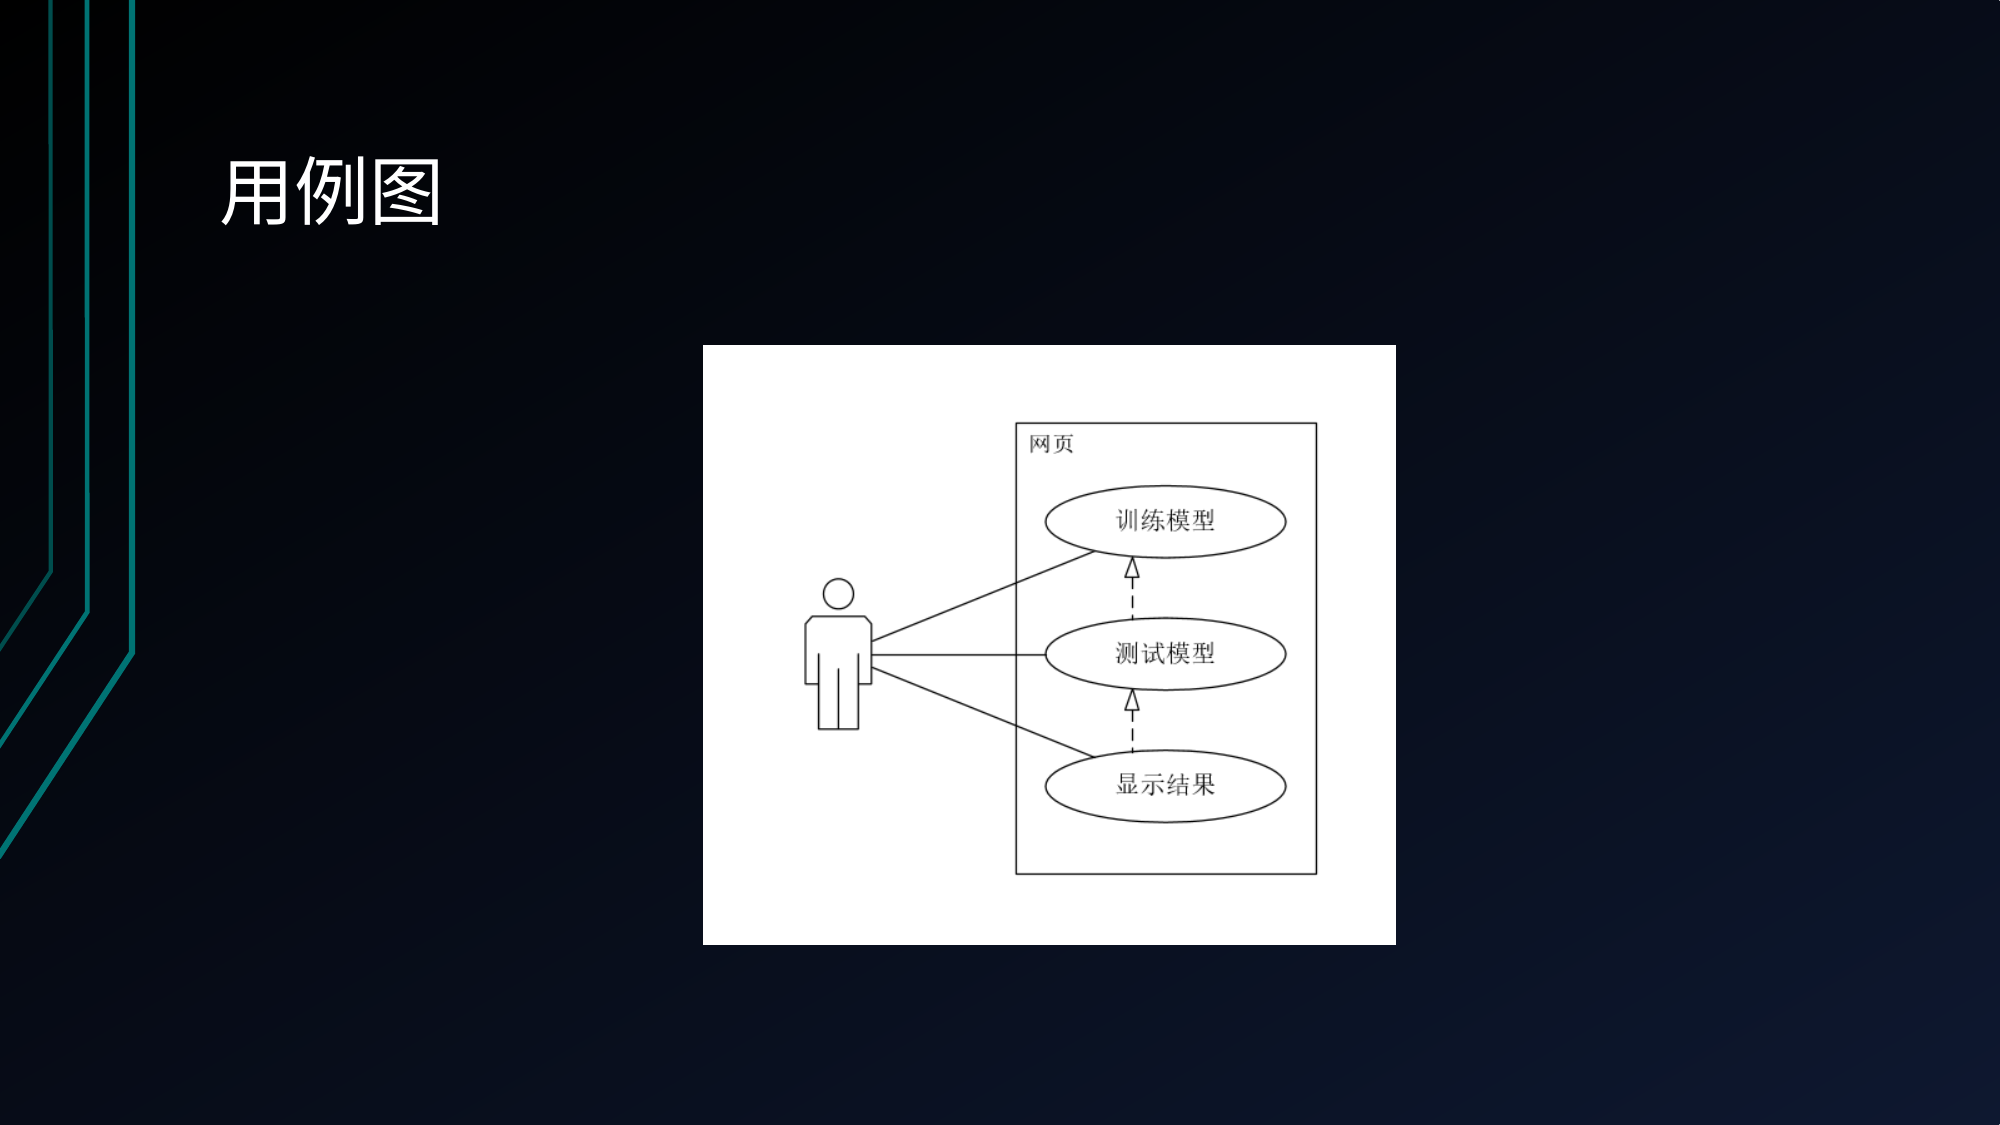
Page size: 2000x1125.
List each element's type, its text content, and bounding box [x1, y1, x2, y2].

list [703, 345, 1397, 945]
title 用例图 [199, 45, 1900, 246]
